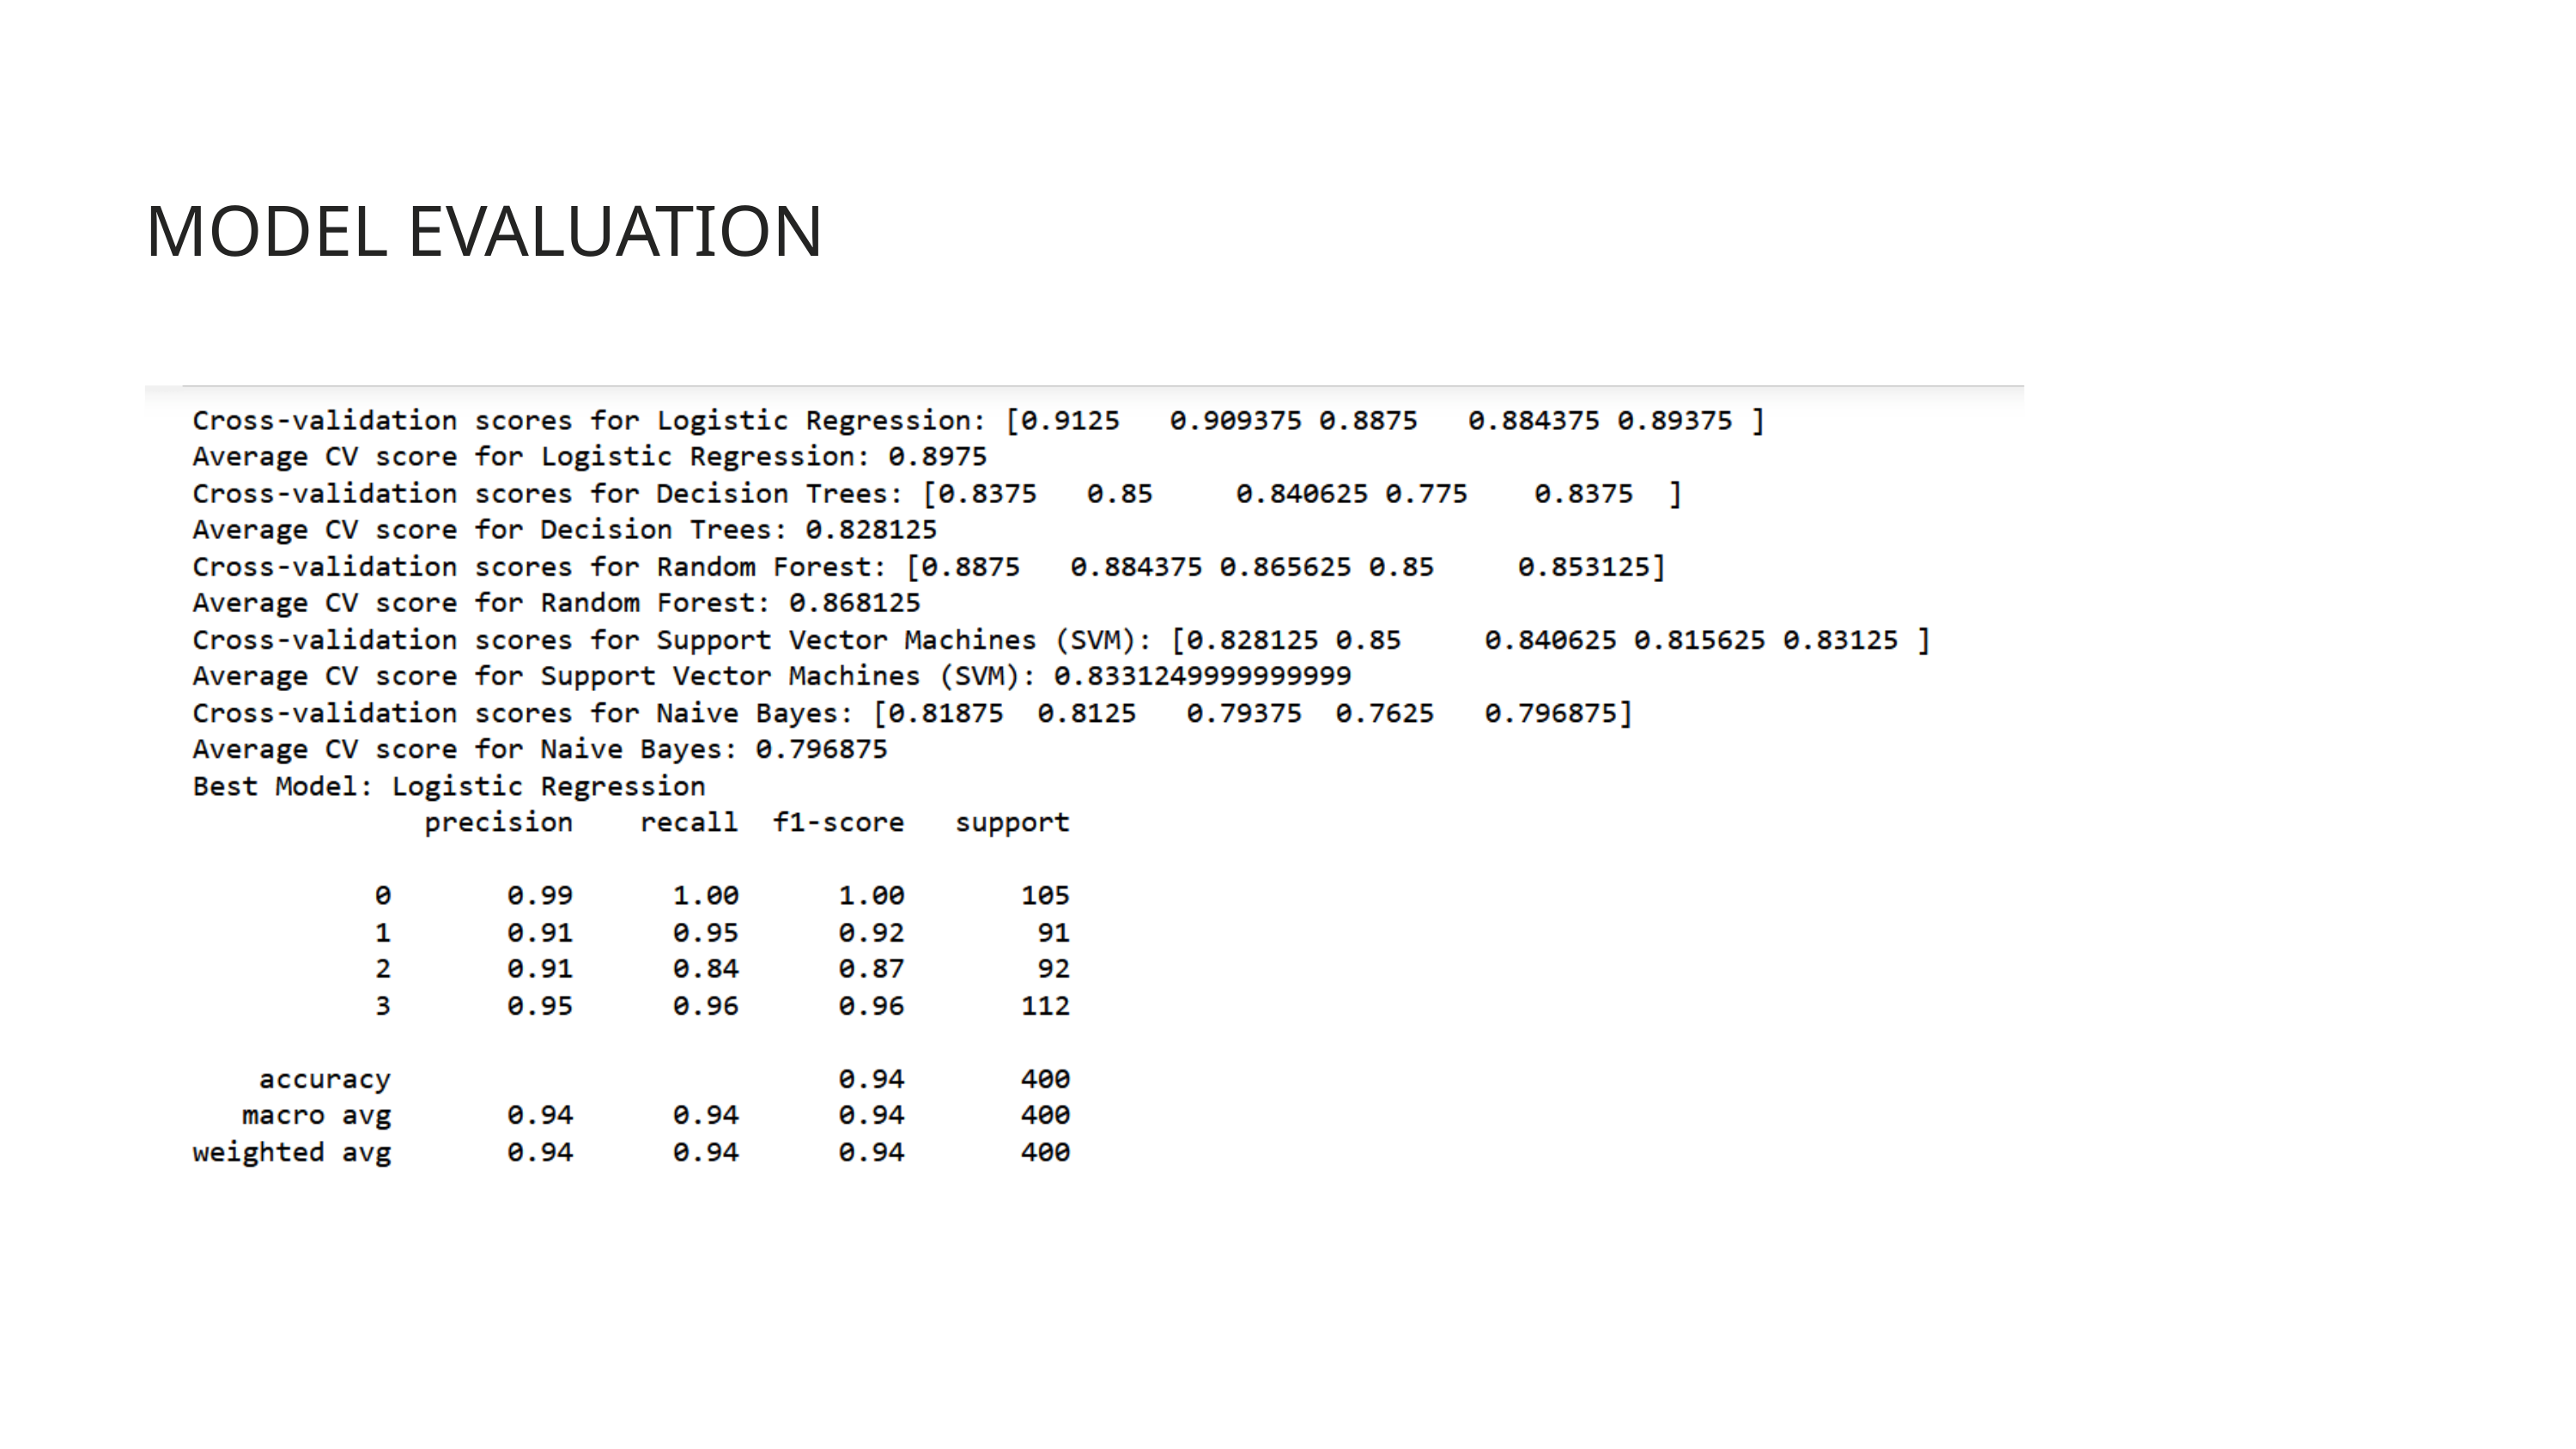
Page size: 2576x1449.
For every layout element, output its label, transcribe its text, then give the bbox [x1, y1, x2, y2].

text_box [144, 385, 2025, 1228]
text_box MODEL EVALUATION [144, 186, 2516, 270]
